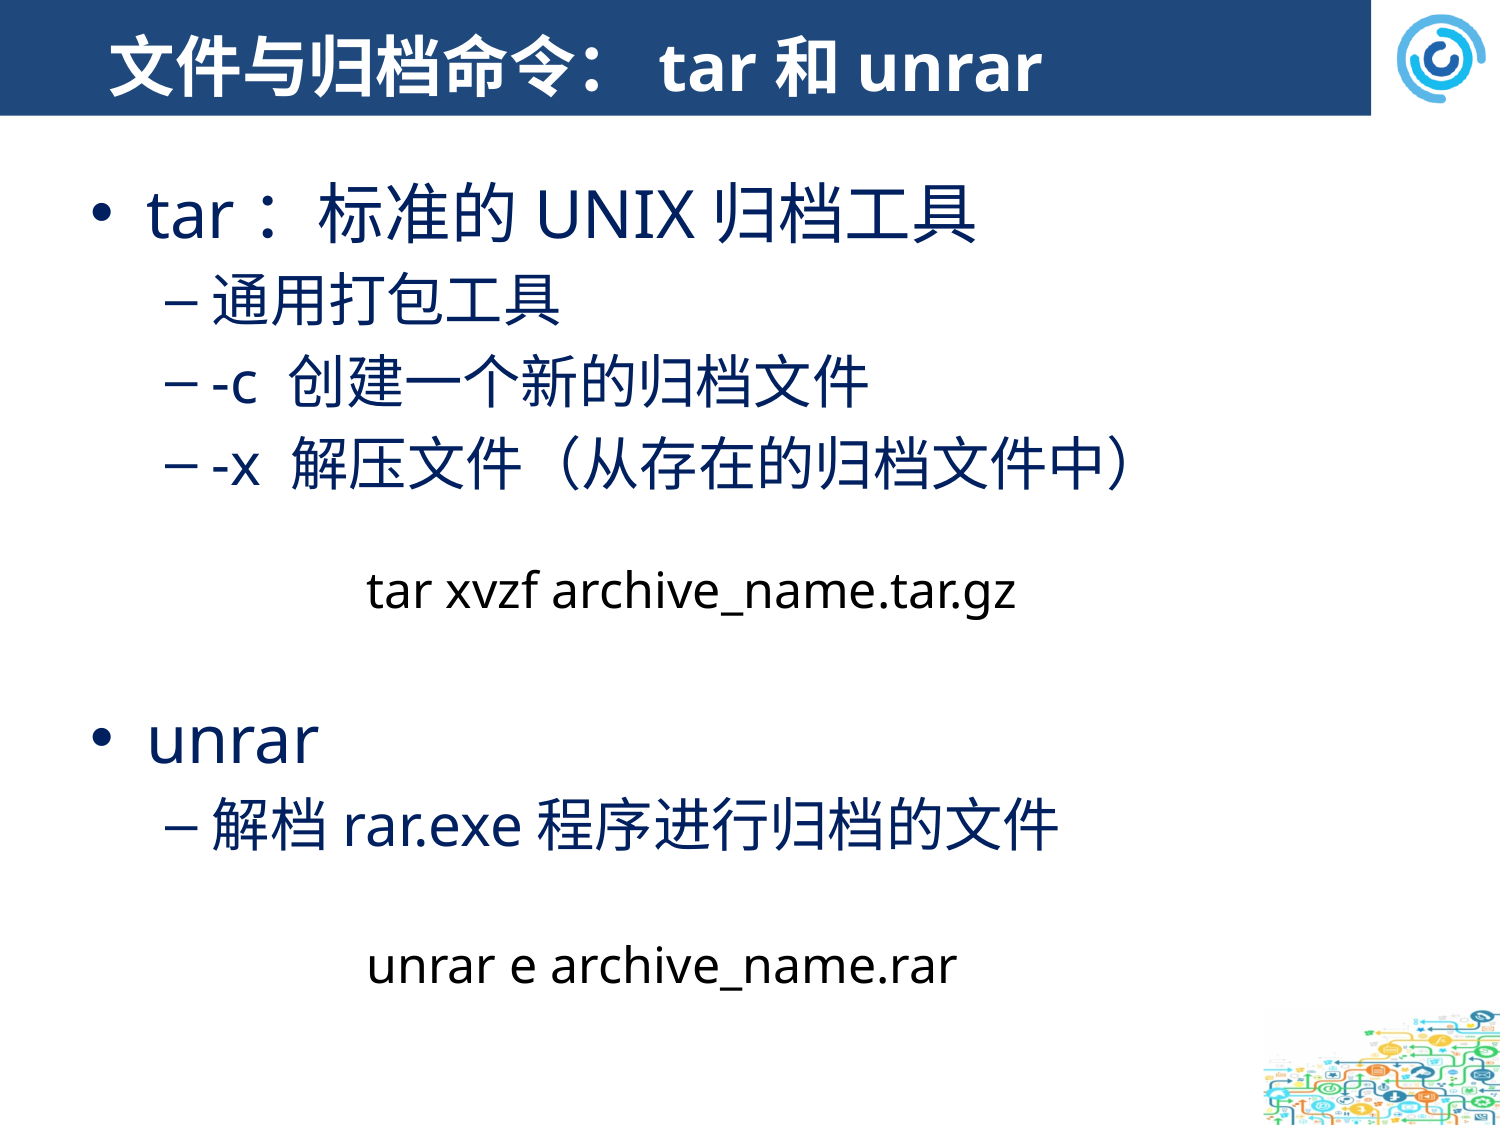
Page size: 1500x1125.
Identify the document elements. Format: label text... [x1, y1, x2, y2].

picture [1264, 1008, 1500, 1125]
text_box tar xvzf archive_name.tar.gz [351, 550, 1313, 626]
text_box unrar e archive_name.rar [351, 925, 1313, 1001]
title 文件与归档命令：tar和unrar [93, 11, 1372, 118]
list tar：标准的UNIX归档工具 通用打包工具 -c 创建一个新的归档文件 -x 解压文件（从存在的归档文件中） unrar 解档rar.exe程序进行归档的文件 [74, 163, 1426, 1091]
picture [1394, 11, 1489, 106]
